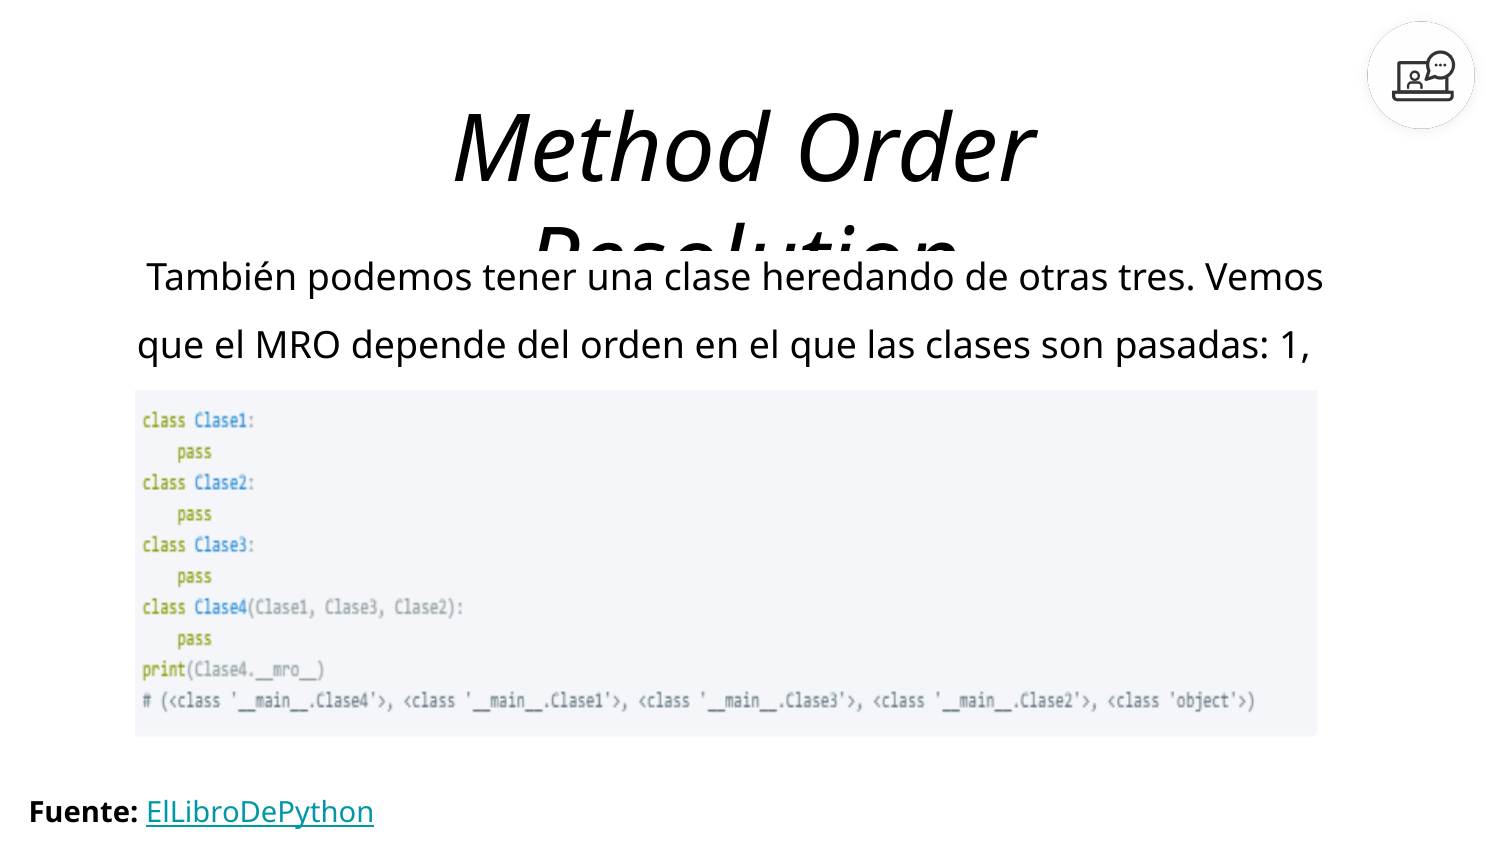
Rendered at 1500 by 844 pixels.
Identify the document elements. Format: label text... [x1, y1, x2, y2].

picture [1354, 8, 1488, 142]
text_box Method Order Resolution [221, 72, 1267, 215]
picture [135, 389, 1324, 739]
text_box También podemos tener una clase heredando de otras tres. Vemos que el MRO depende del orden en el que las clases son pasadas: 1, 3, 2. [121, 215, 1357, 449]
text_box Fuente: ElLibroDePython [0, 772, 431, 844]
